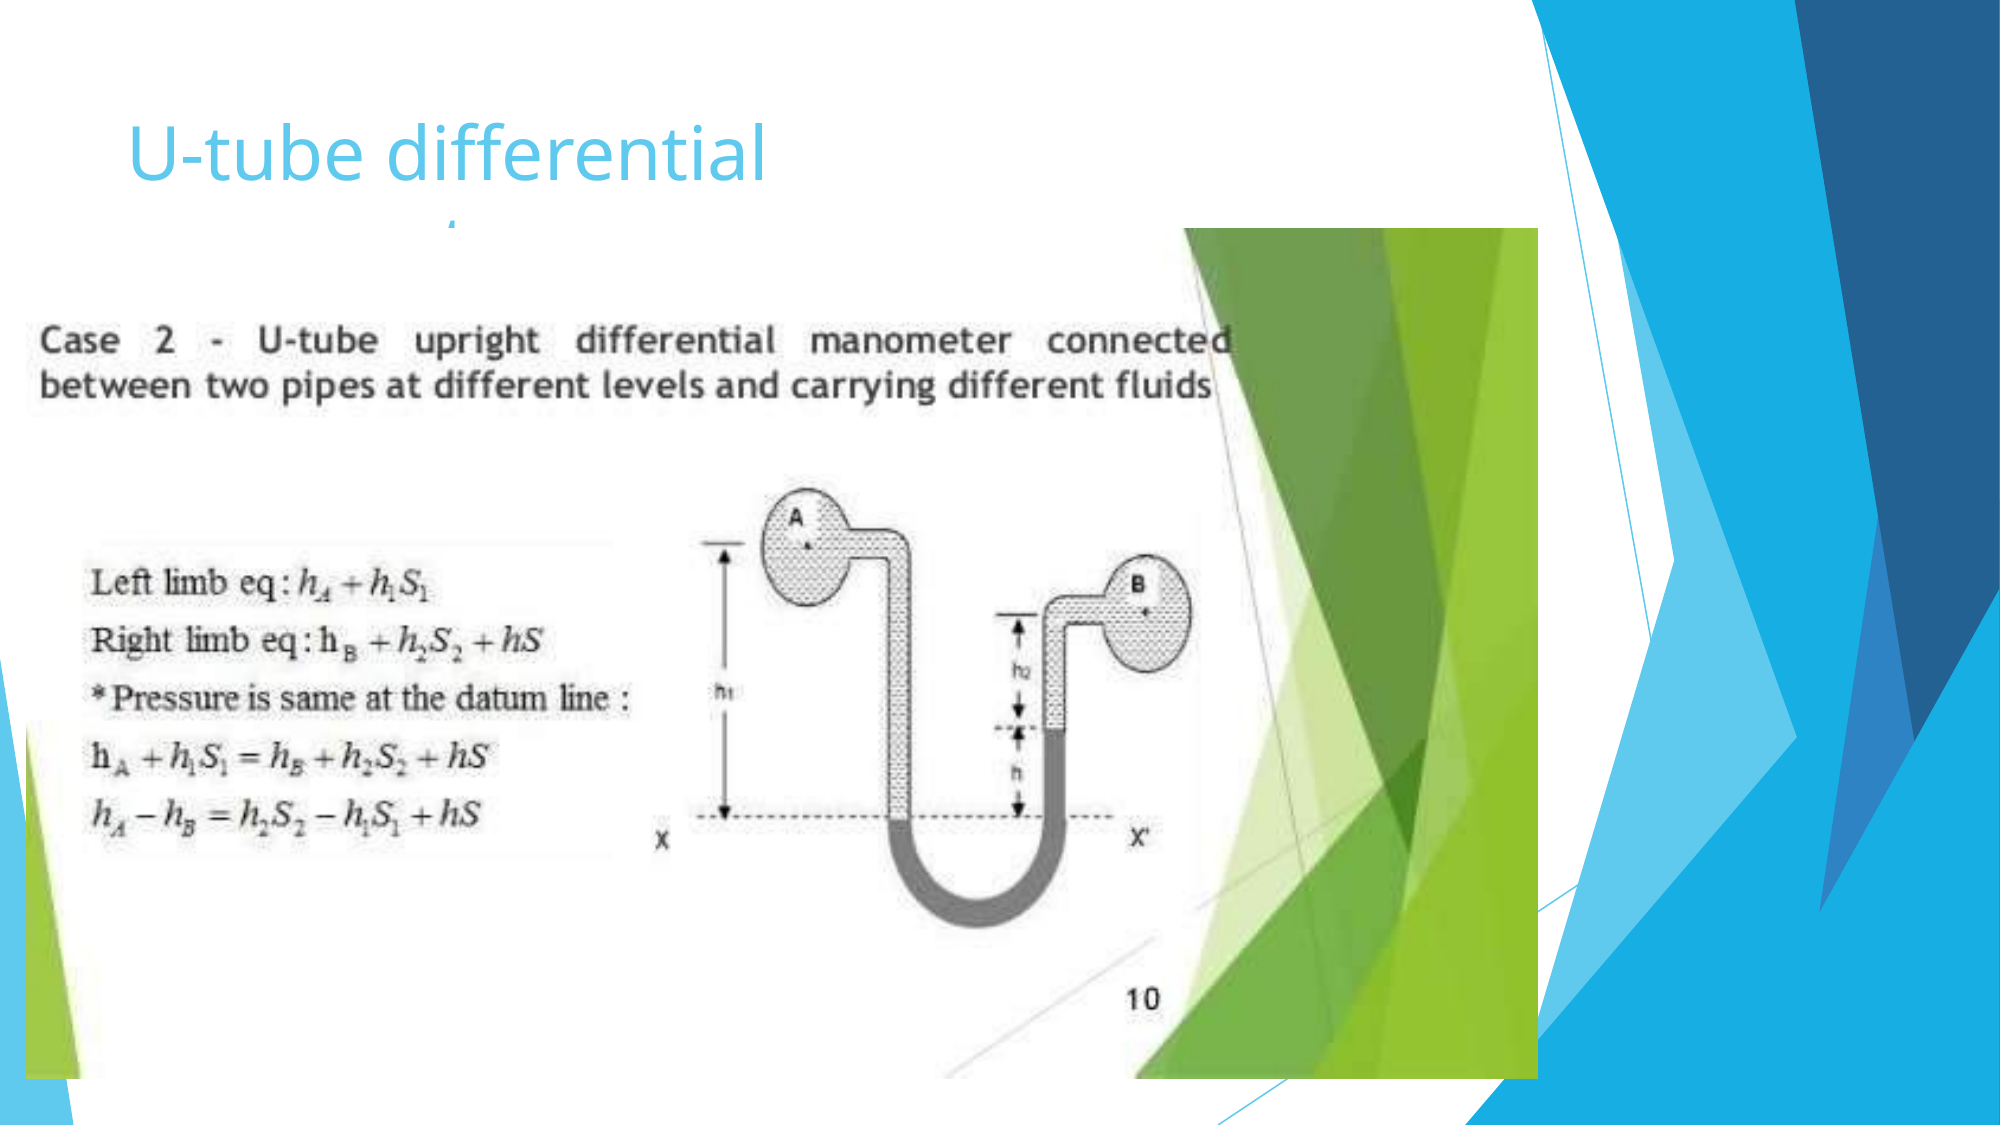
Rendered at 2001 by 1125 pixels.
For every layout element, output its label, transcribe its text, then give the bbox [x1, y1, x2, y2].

text_box [26, 228, 1538, 1079]
title U-tube differential manometer [124, 103, 1172, 228]
